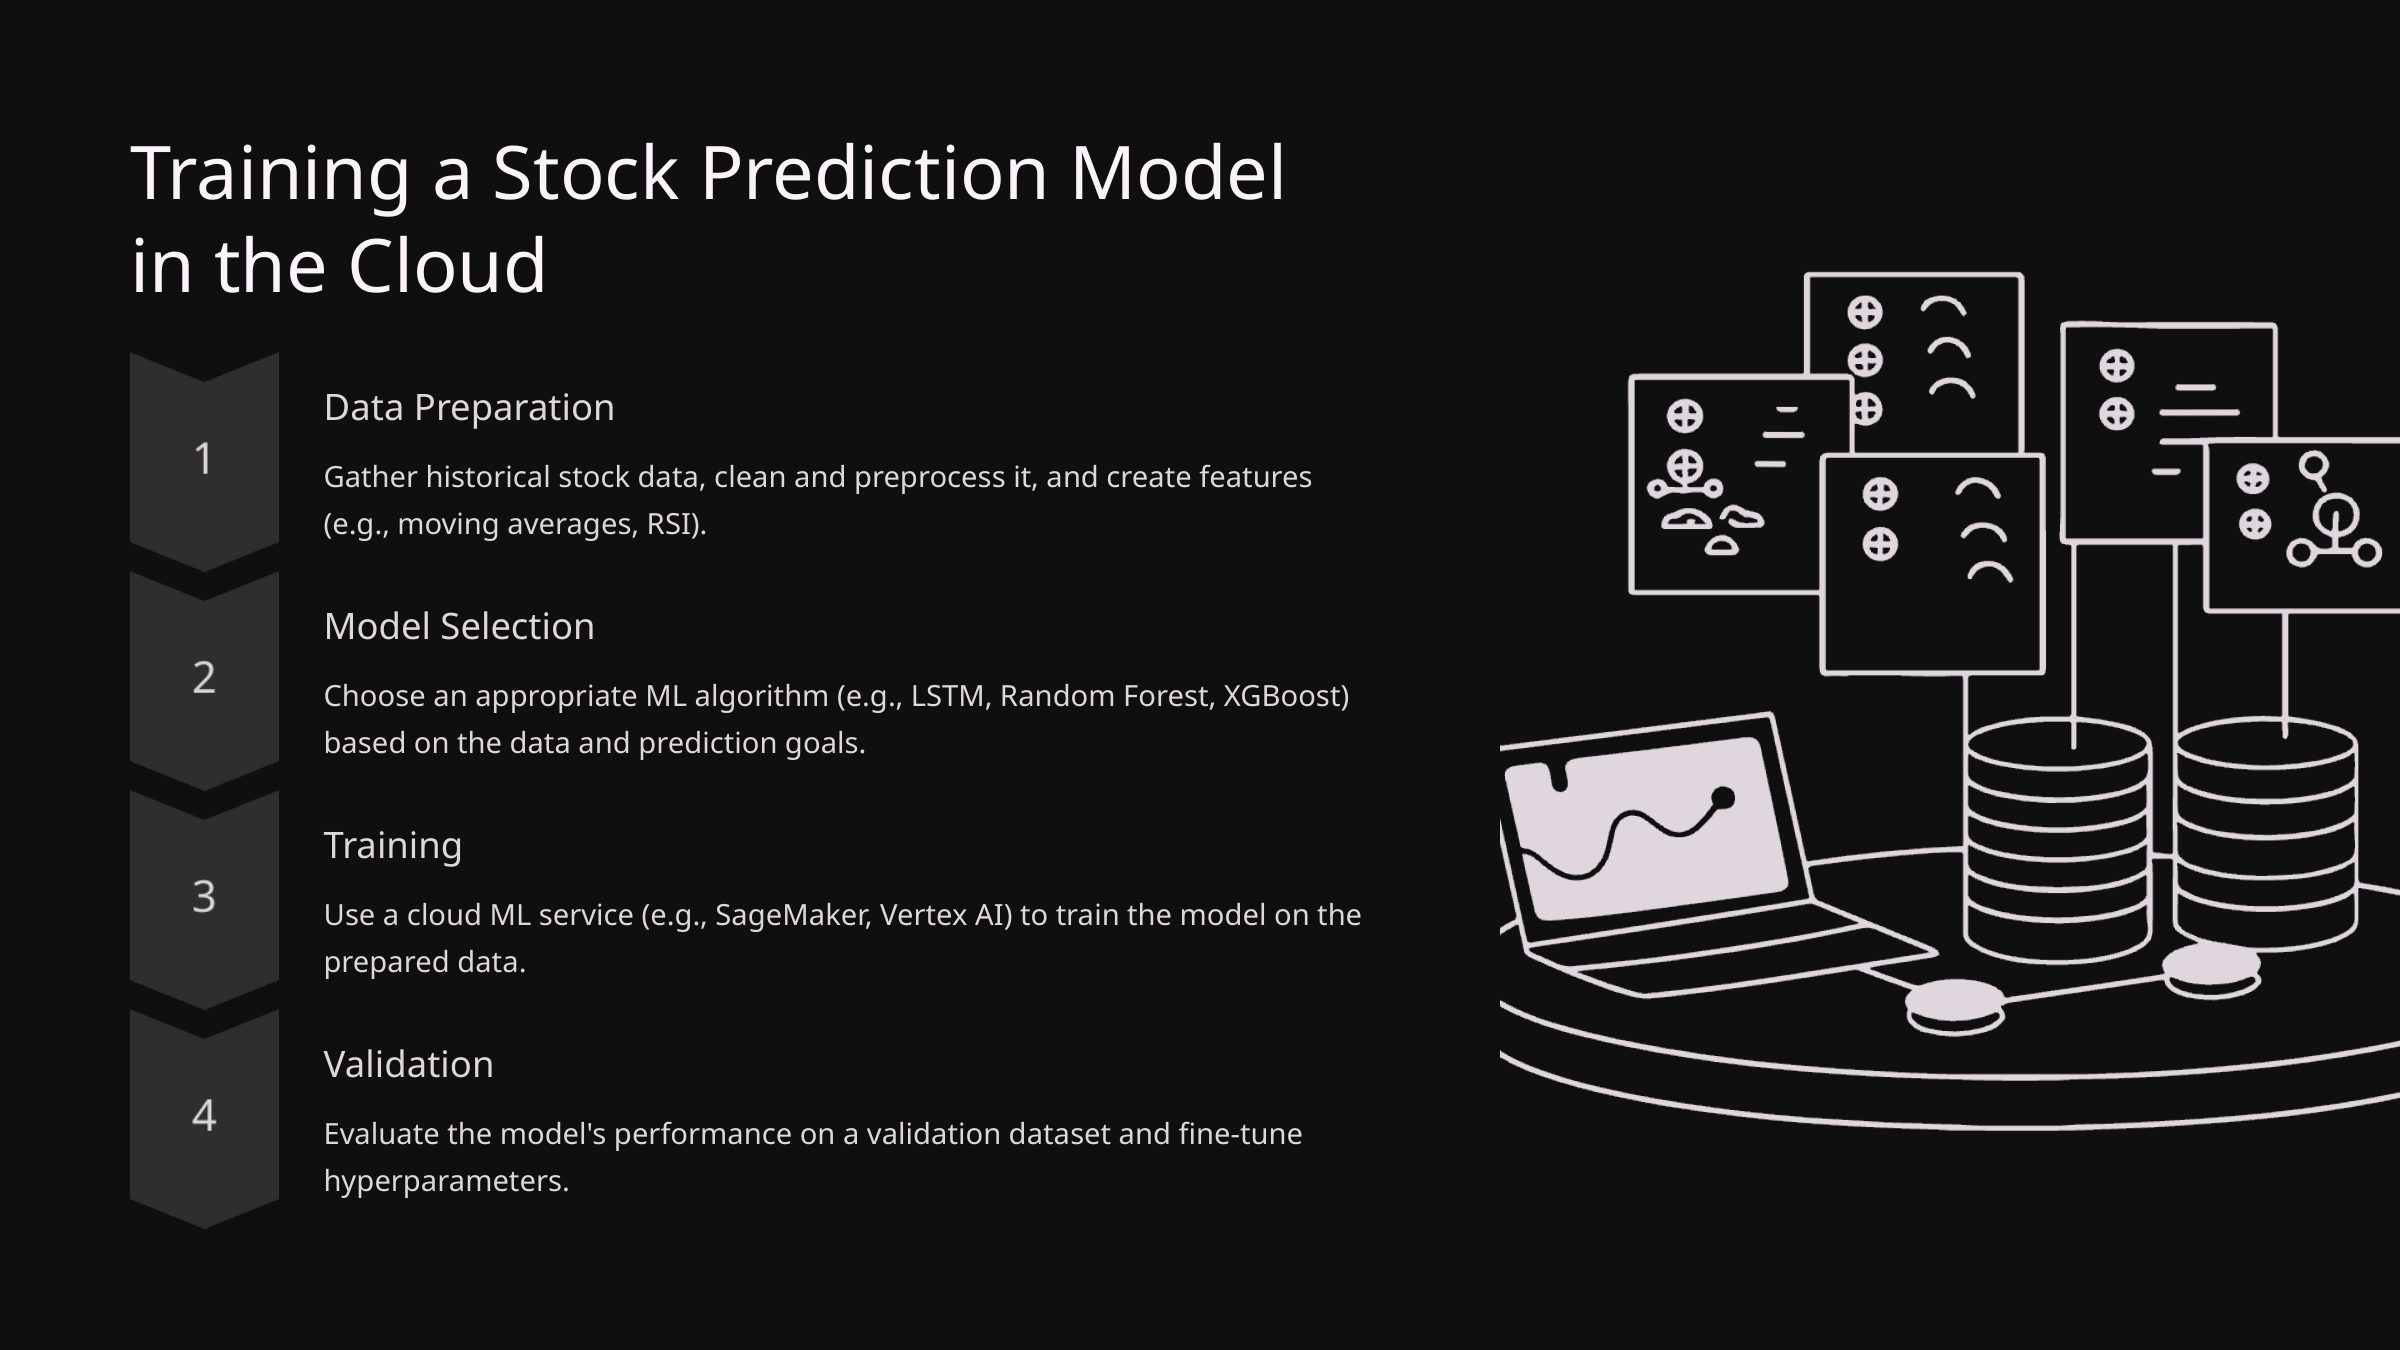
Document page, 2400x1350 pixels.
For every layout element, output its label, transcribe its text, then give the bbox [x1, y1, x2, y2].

picture [1499, 0, 2400, 1350]
picture [130, 351, 279, 1229]
text_box Model Selection [323, 601, 696, 648]
text_box Evaluate the model's performance on a validation dataset and fine-tune hyperparameters. [323, 1103, 1370, 1199]
text_box Use a cloud ML service (e.g., SageMaker, Vertex AI) to train the model on the prepared data. [323, 884, 1370, 980]
text_box Choose an appropriate ML algorithm (e.g., LSTM, Random Forest, XGBoost) based on the data and prediction goals. [323, 665, 1370, 761]
text_box Training a Stock Prediction Model in the Cloud [130, 121, 1370, 308]
text_box Validation [323, 1039, 696, 1086]
text_box Data Preparation [323, 381, 696, 429]
text_box Training [323, 820, 696, 867]
text_box Gather historical stock data, clean and preprocess it, and create features (e.g., moving averages, RSI). [323, 446, 1370, 542]
